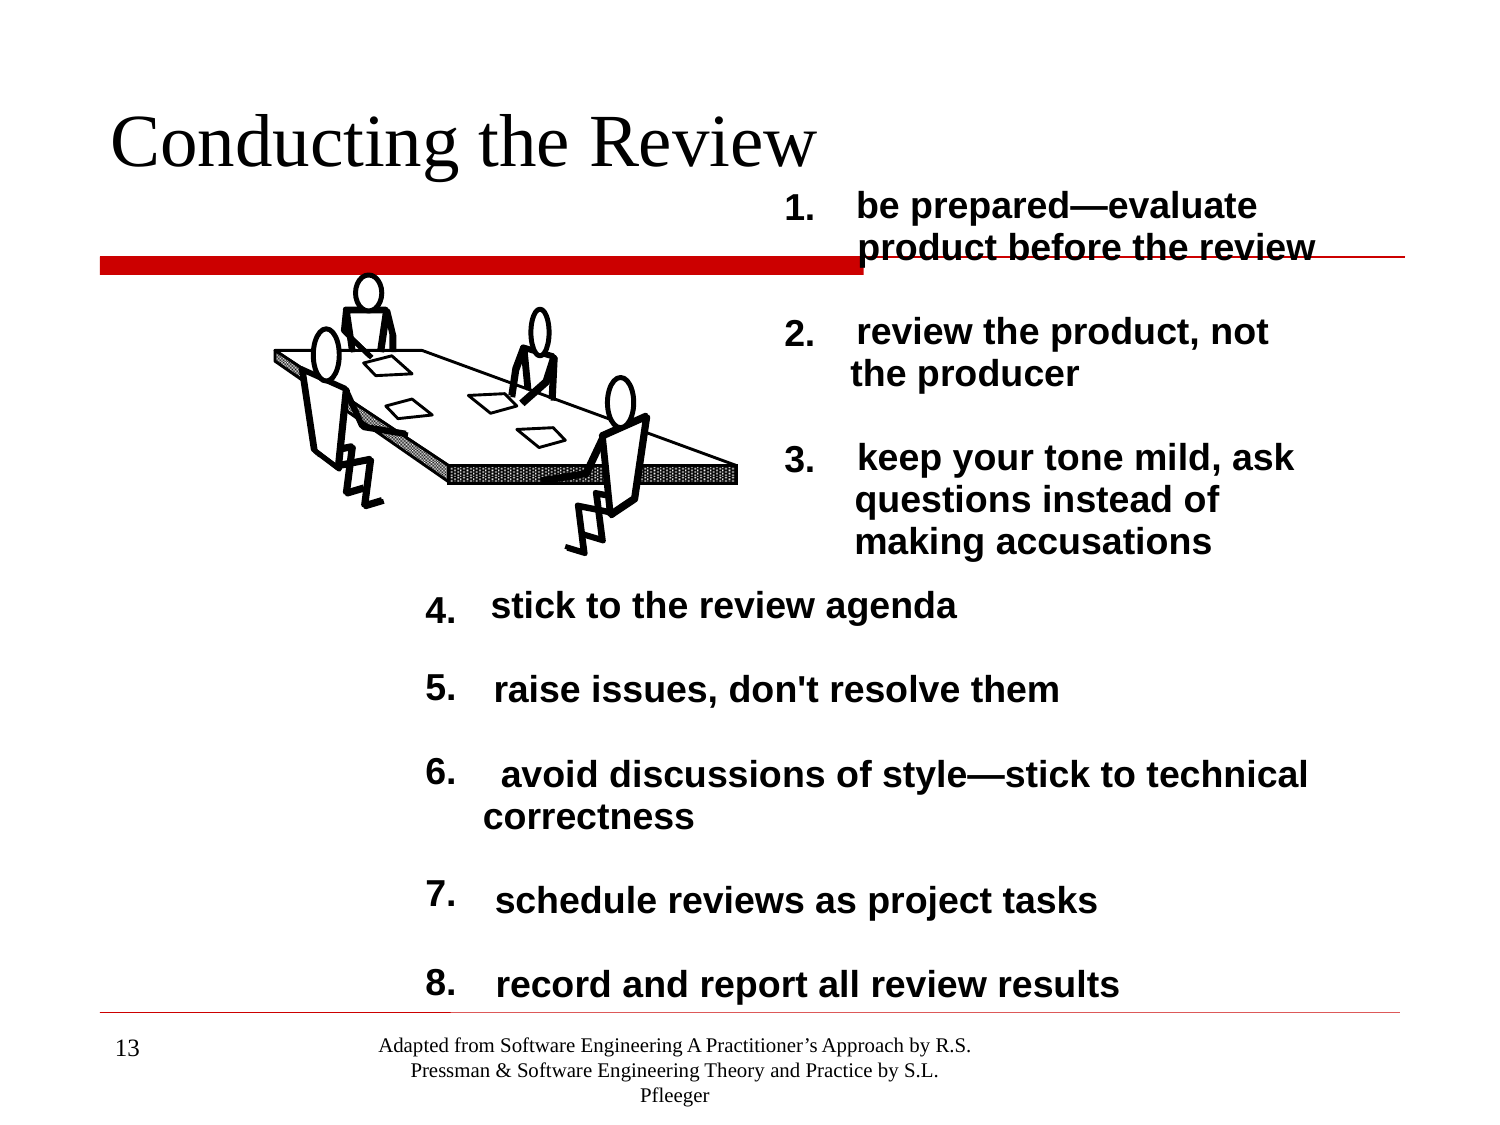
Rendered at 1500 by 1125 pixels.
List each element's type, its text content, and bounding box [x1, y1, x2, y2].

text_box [274, 274, 737, 554]
footer Adapted from Software Engineering A Practitioner’s Approach by R.S. Pressman & Software Engineering Theory and Practice by S.L. Pfleeger [362, 1024, 988, 1088]
text_box product before the review [857, 227, 1317, 269]
text_box record and report all review results [495, 965, 1121, 1006]
text_box 5. [425, 668, 457, 709]
text_box 8. [425, 962, 457, 1004]
text_box avoid discussions of style—stick to technical [500, 754, 1321, 796]
text_box keep your tone mild, ask [857, 438, 1306, 479]
text_box be prepared—evaluate [856, 185, 1269, 227]
text_box 7. [425, 873, 457, 915]
text_box stick to the review agenda [490, 586, 958, 627]
text_box 1. [784, 188, 816, 229]
text_box schedule reviews as project tasks [494, 880, 1099, 922]
text_box correctness [482, 796, 696, 838]
text_box 6. [425, 752, 457, 793]
text_box review the product, not [856, 312, 1280, 353]
slide_number 13 [99, 1024, 425, 1103]
title Conducting the Review [99, 87, 830, 284]
text_box 2. [784, 314, 816, 356]
text_box questions instead of [854, 480, 1231, 521]
text_box 4. [425, 591, 457, 632]
text_box making accusations [854, 522, 1213, 564]
text_box raise issues, don't resolve them [493, 670, 1061, 712]
text_box 3. [784, 440, 816, 482]
text_box the producer [850, 354, 1080, 395]
